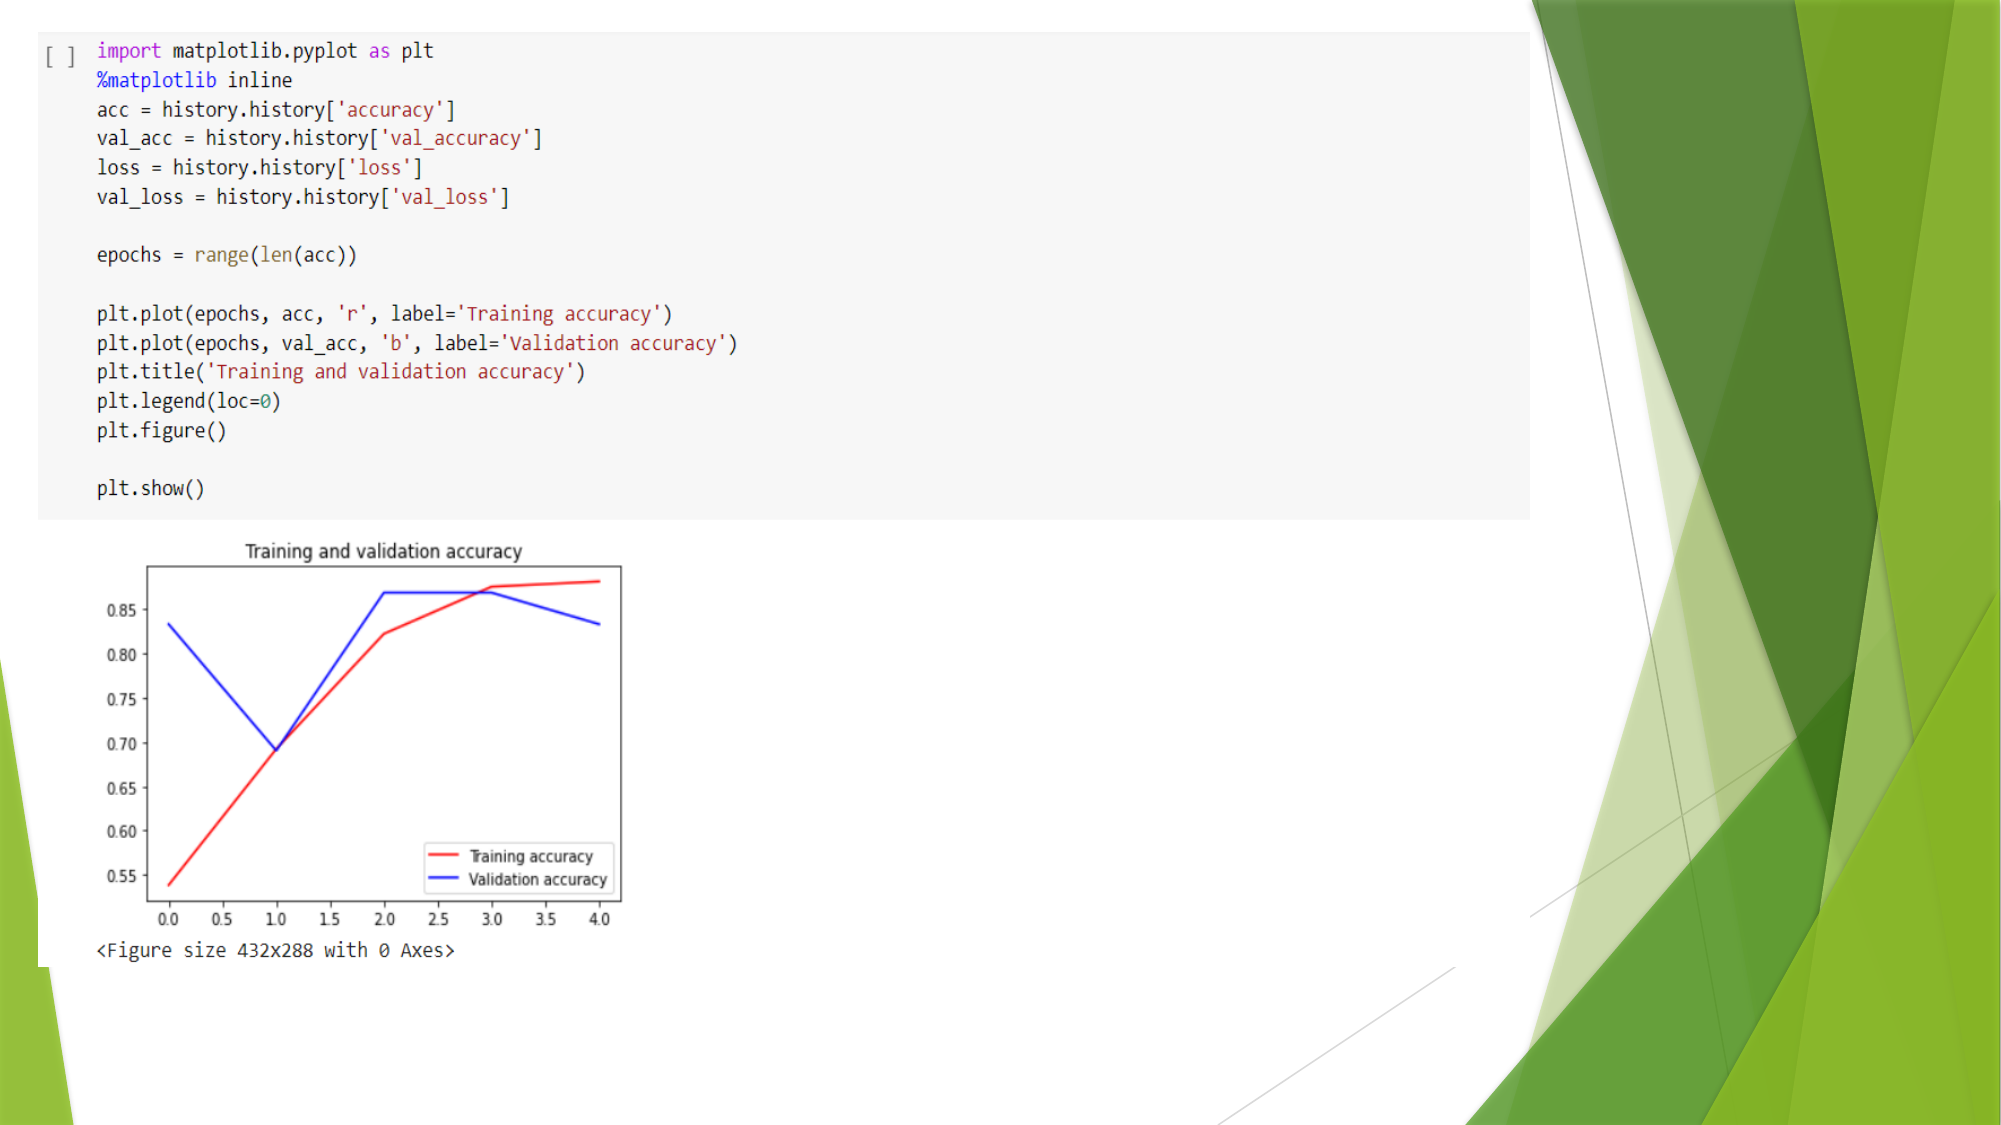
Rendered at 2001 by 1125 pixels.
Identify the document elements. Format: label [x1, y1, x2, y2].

picture [37, 31, 1530, 967]
